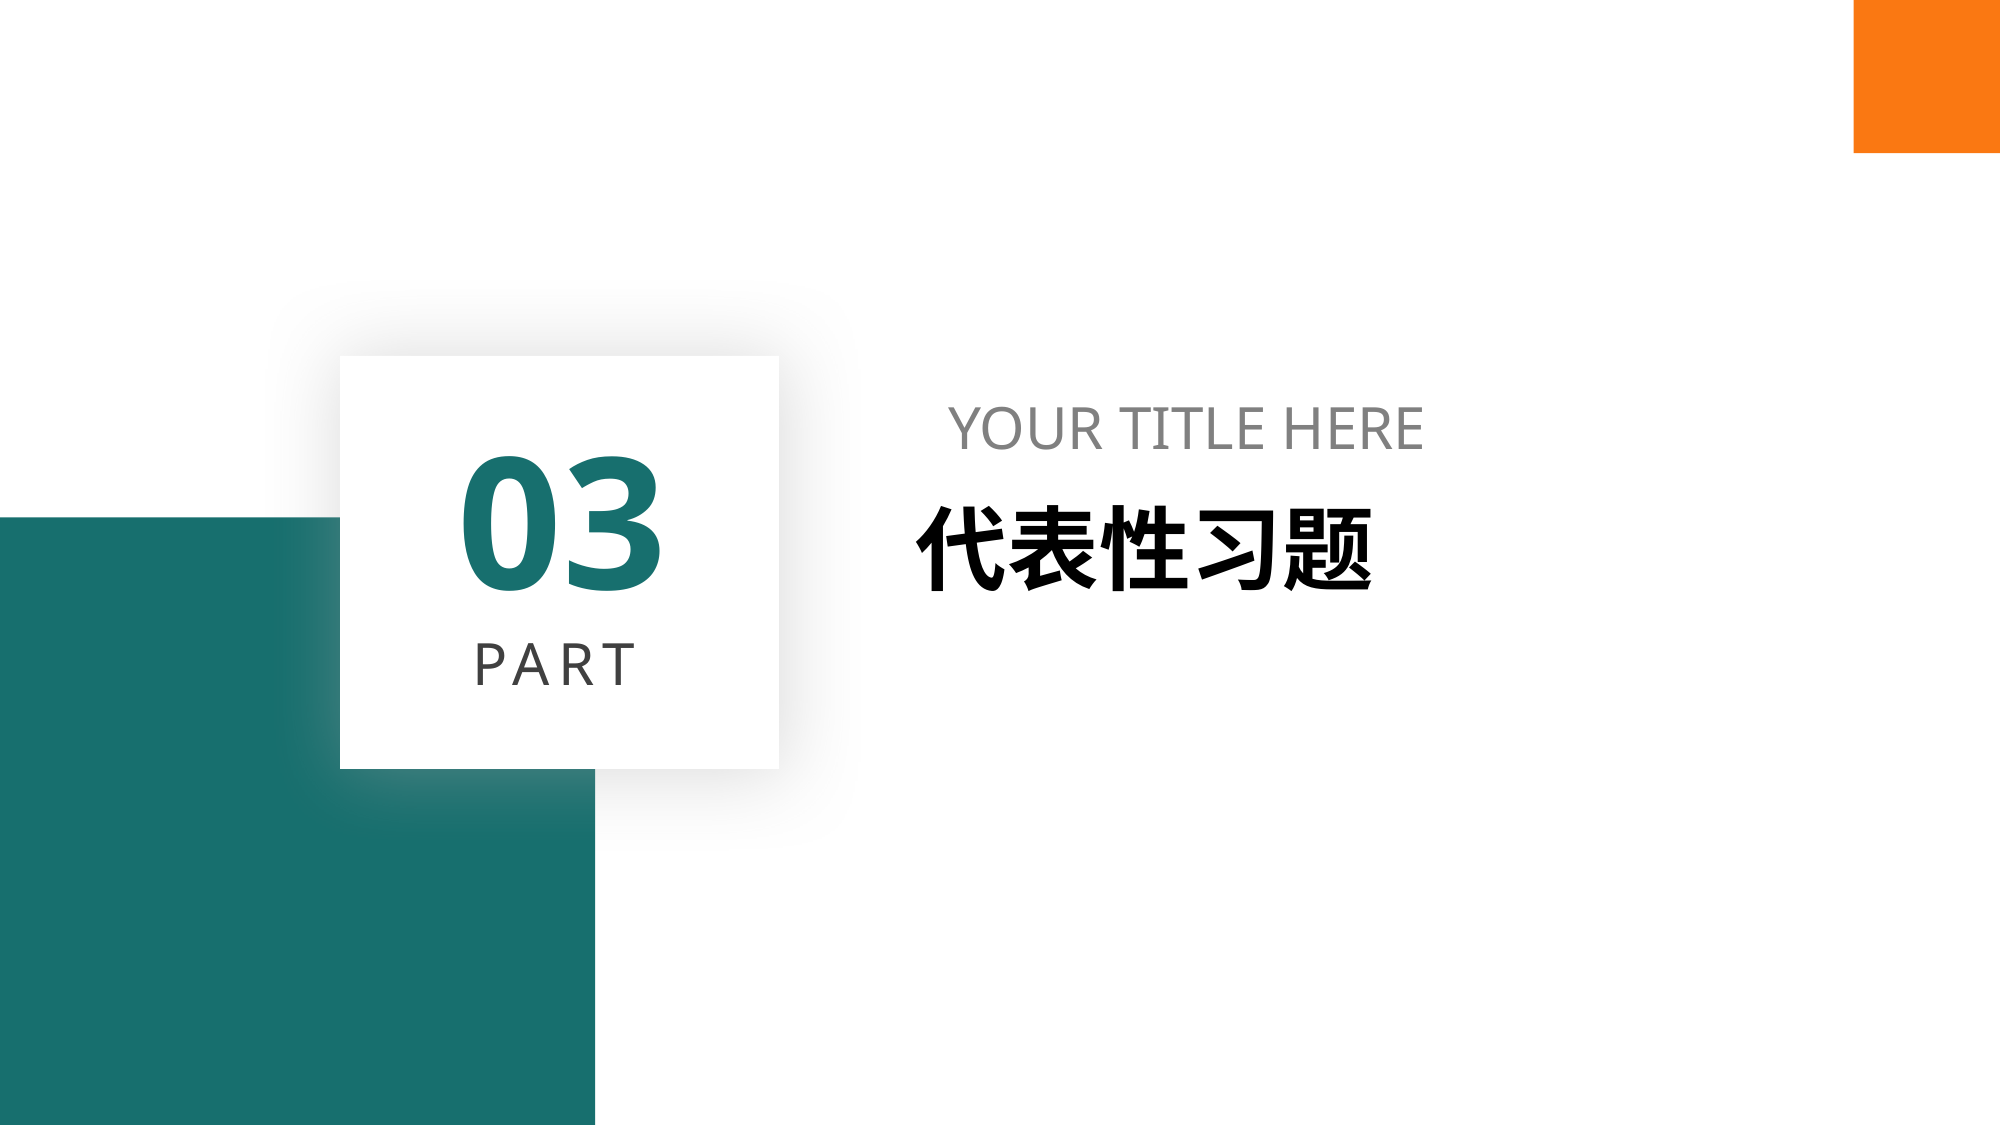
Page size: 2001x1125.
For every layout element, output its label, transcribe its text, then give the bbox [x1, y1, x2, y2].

text_box [0, 516, 596, 1125]
text_box 代表性习题 [900, 484, 1655, 610]
text_box YOUR TITLE HERE [933, 383, 1484, 472]
text_box 03 [443, 398, 683, 634]
text_box [339, 355, 780, 770]
text_box [1853, 0, 2000, 154]
text_box PART [457, 620, 682, 705]
